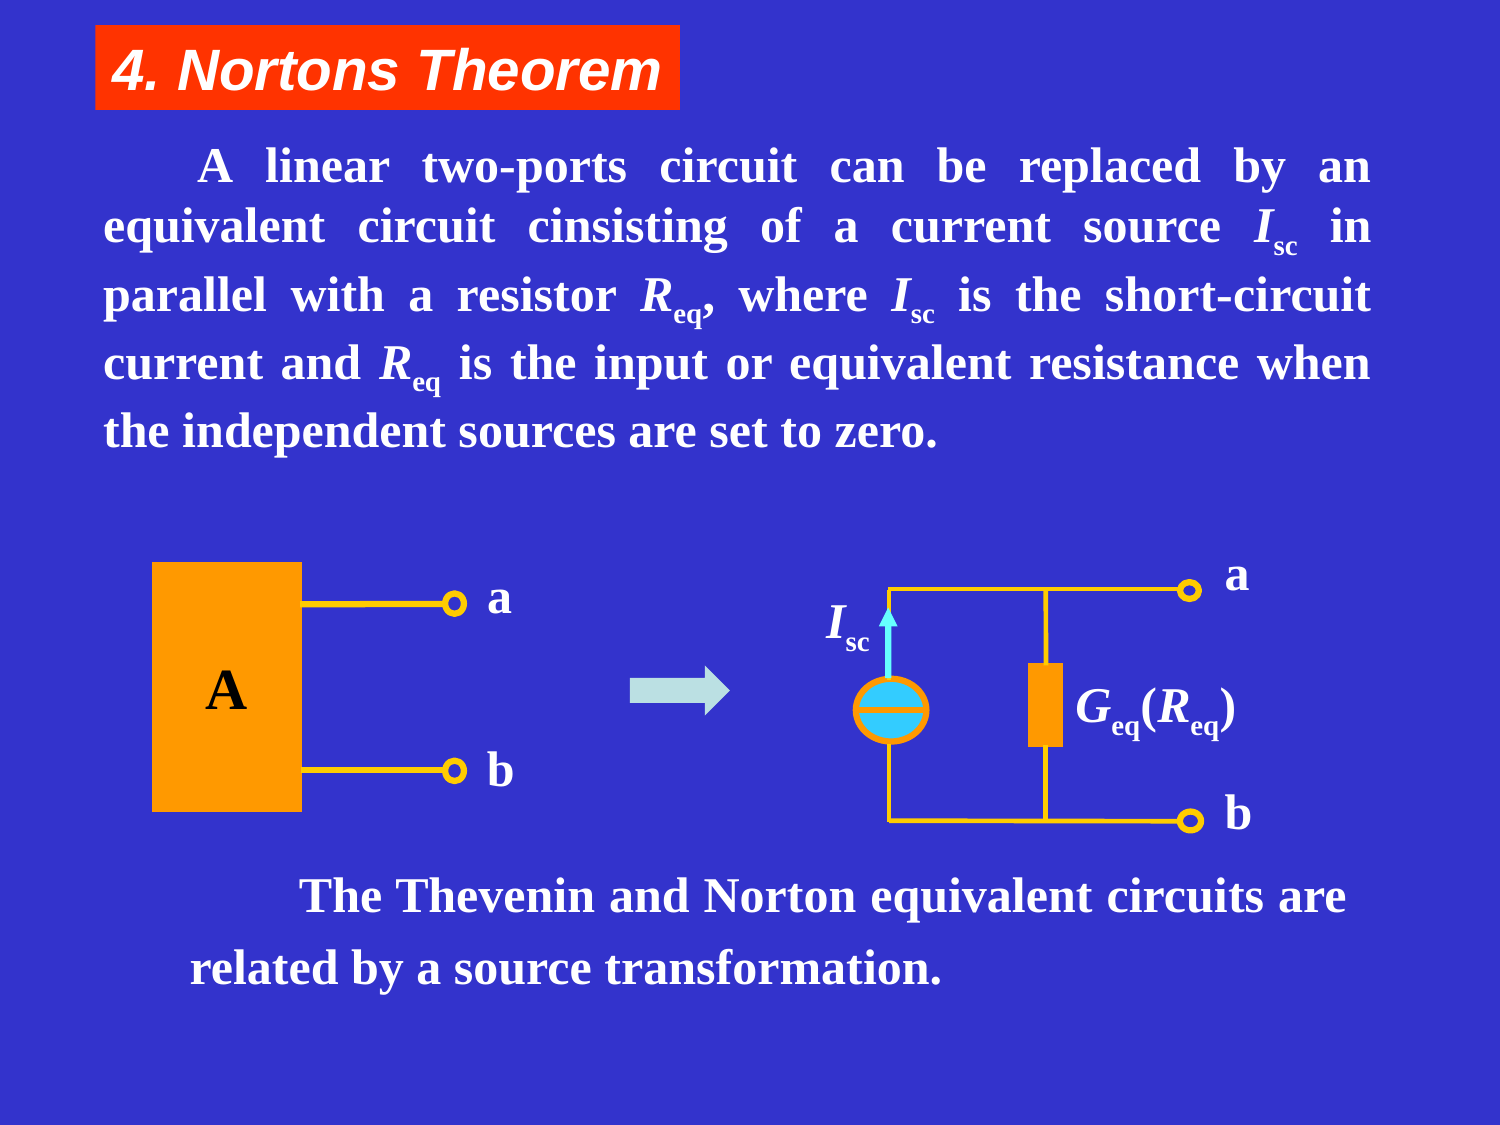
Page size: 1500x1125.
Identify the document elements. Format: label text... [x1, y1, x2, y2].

text_box A linear two-ports circuit can be replaced by an equivalent circuit cinsisting of a current source Isc in parallel with a resistor Req, where Isc is the short-circuit current and Req is the input or equivalent resistance when the independent sources are set to zero. [88, 125, 1387, 465]
text_box 4. Nortons Theorem [95, 25, 680, 110]
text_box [811, 532, 1315, 847]
text_box The Thevenin and Norton equivalent circuits are related by a source transformation. [174, 842, 1363, 1002]
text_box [153, 555, 531, 811]
text_box [629, 665, 730, 716]
